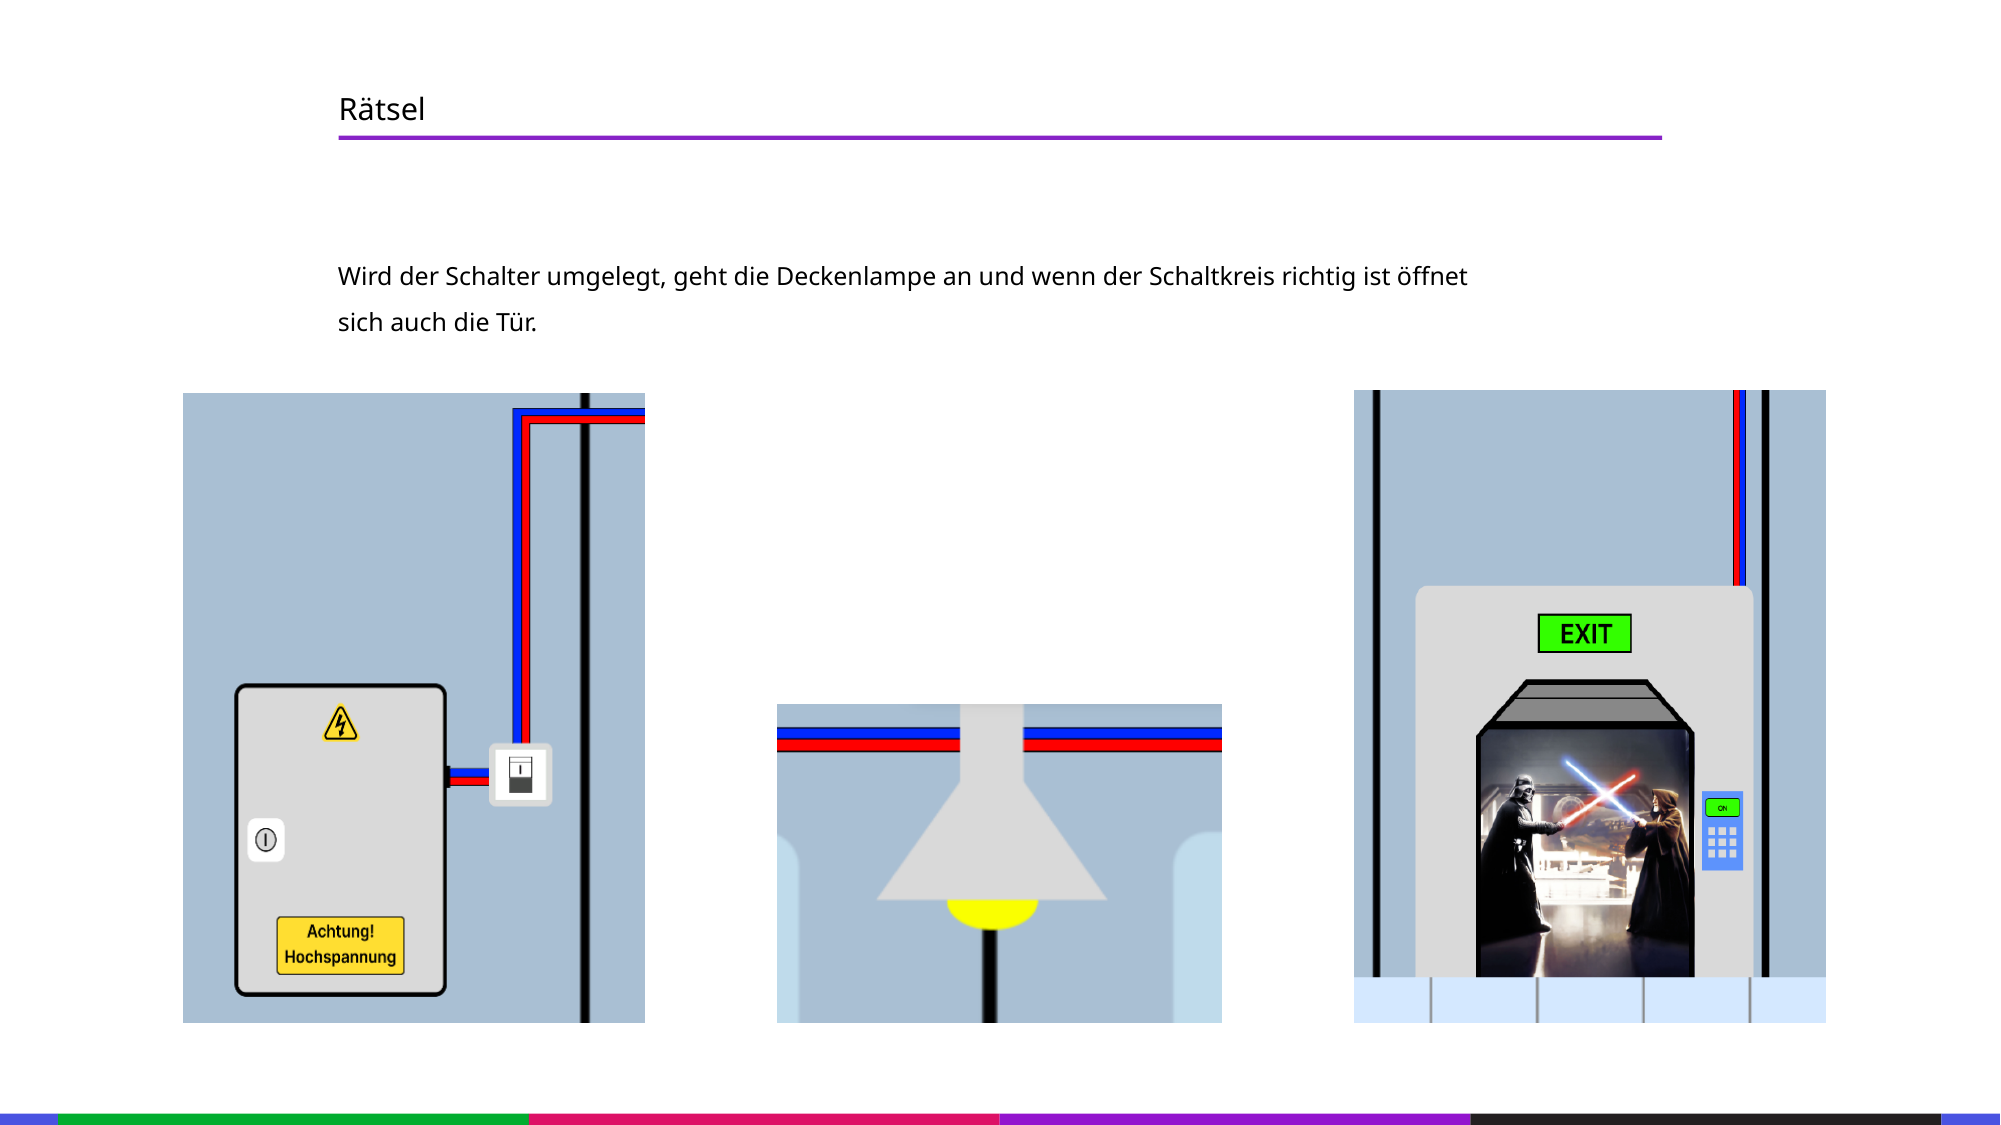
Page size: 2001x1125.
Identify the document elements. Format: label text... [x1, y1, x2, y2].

picture [183, 393, 645, 1024]
text_box Wird der Schalter umgelegt, geht die Deckenlampe an und wenn der Schaltkreis richtig ist öffnet sich auch die Tür. [337, 244, 1483, 337]
text_box [1942, 1113, 2000, 1125]
text_box [0, 1113, 57, 1125]
picture [777, 704, 1222, 1023]
text_box Rätsel [338, 89, 427, 127]
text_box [57, 1113, 1942, 1125]
picture [1354, 390, 1826, 1023]
